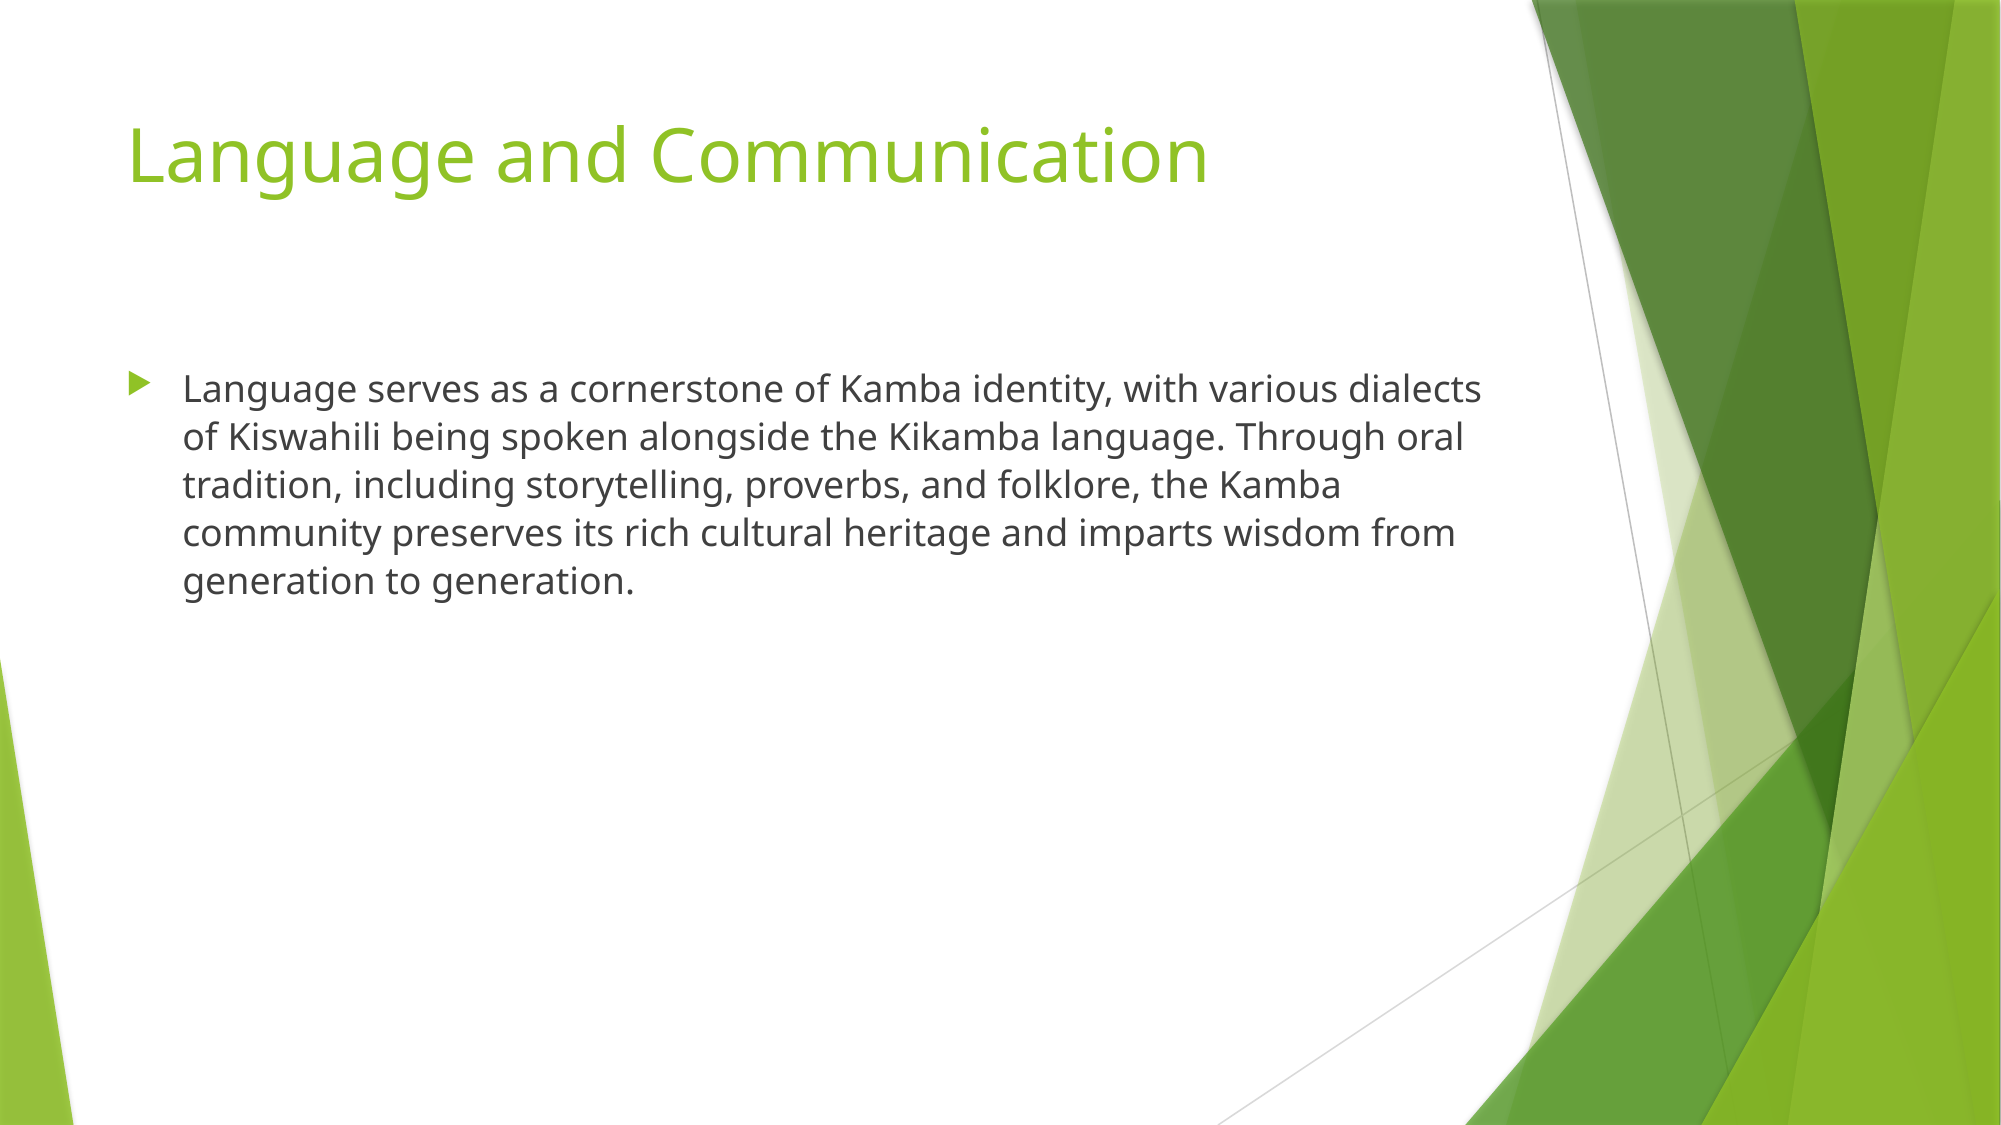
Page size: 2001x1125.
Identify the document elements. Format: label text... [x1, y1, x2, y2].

title Language and Communication [111, 99, 1522, 317]
list Language serves as a cornerstone of Kamba identity, with various dialects of Kiswahili being spoken alongside the Kikamba language. Through oral tradition, including storytelling, proverbs, and folklore, the Kamba community preserves its rich cultural heritage and imparts wisdom from generation to generation. [111, 354, 1522, 992]
